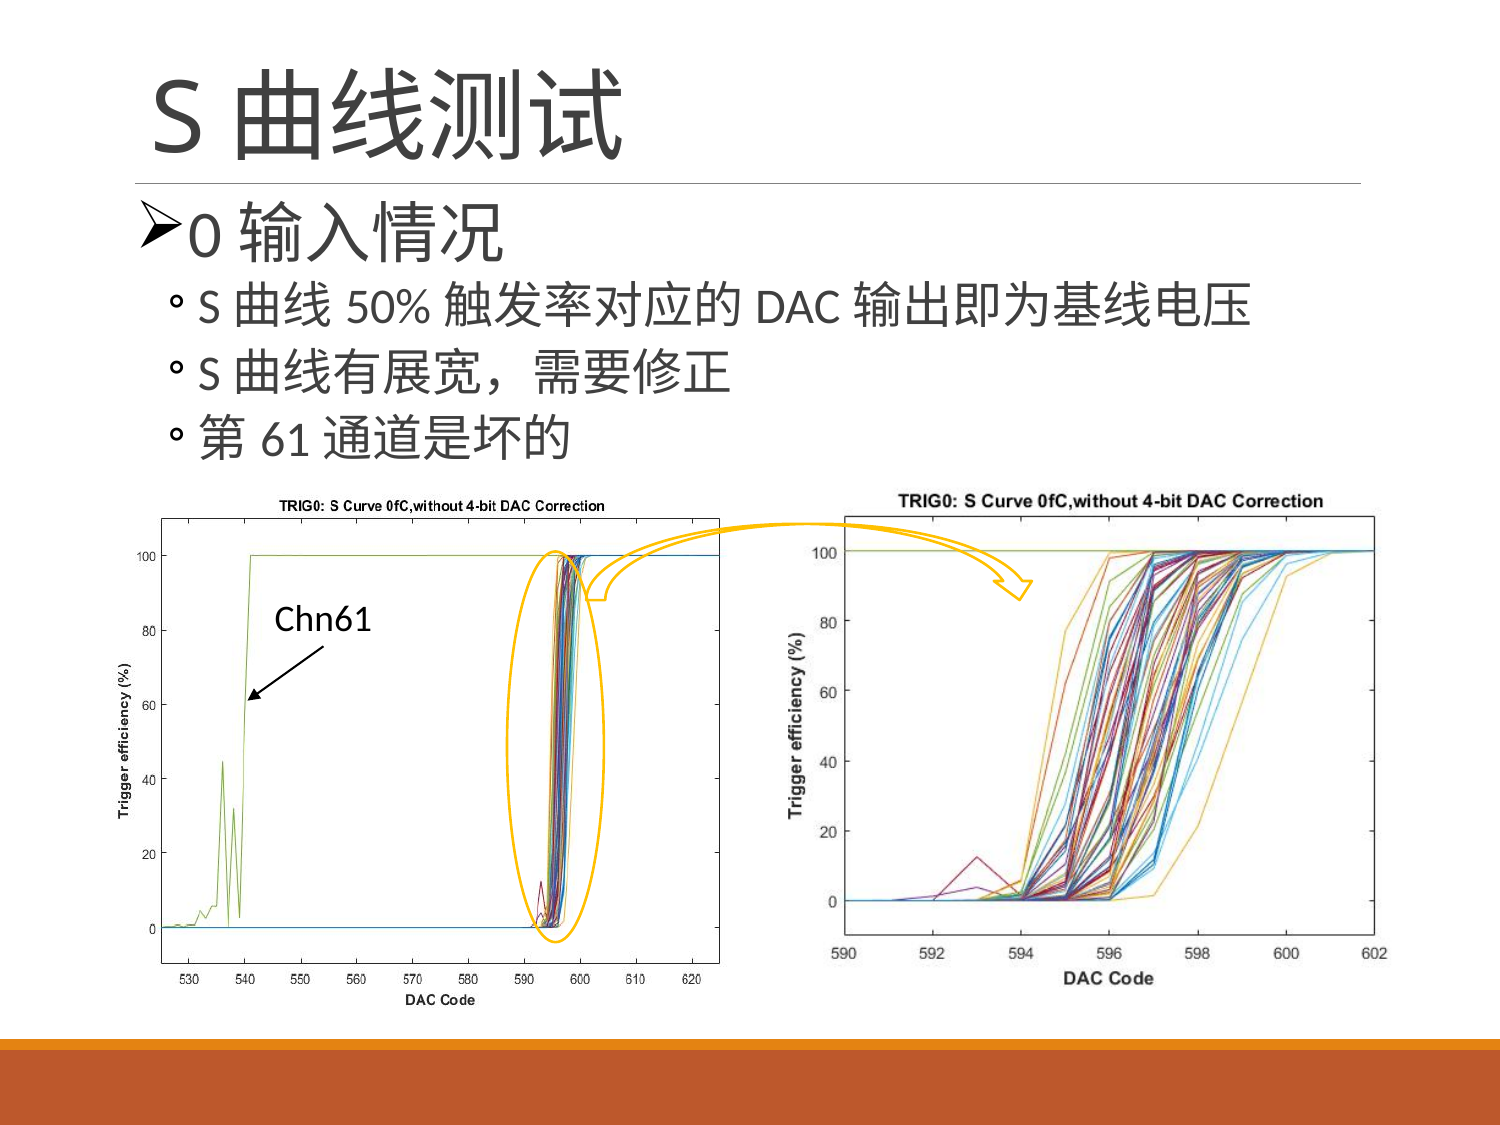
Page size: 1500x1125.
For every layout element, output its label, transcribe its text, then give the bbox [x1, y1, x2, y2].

list 0输入情况 S曲线50%触发率对应的DAC输出即为基线电压 S曲线有展宽，需要修正 第61通道是坏的 [135, 192, 1373, 475]
title S曲线测试 [135, 47, 1373, 181]
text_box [66, 478, 1441, 1026]
